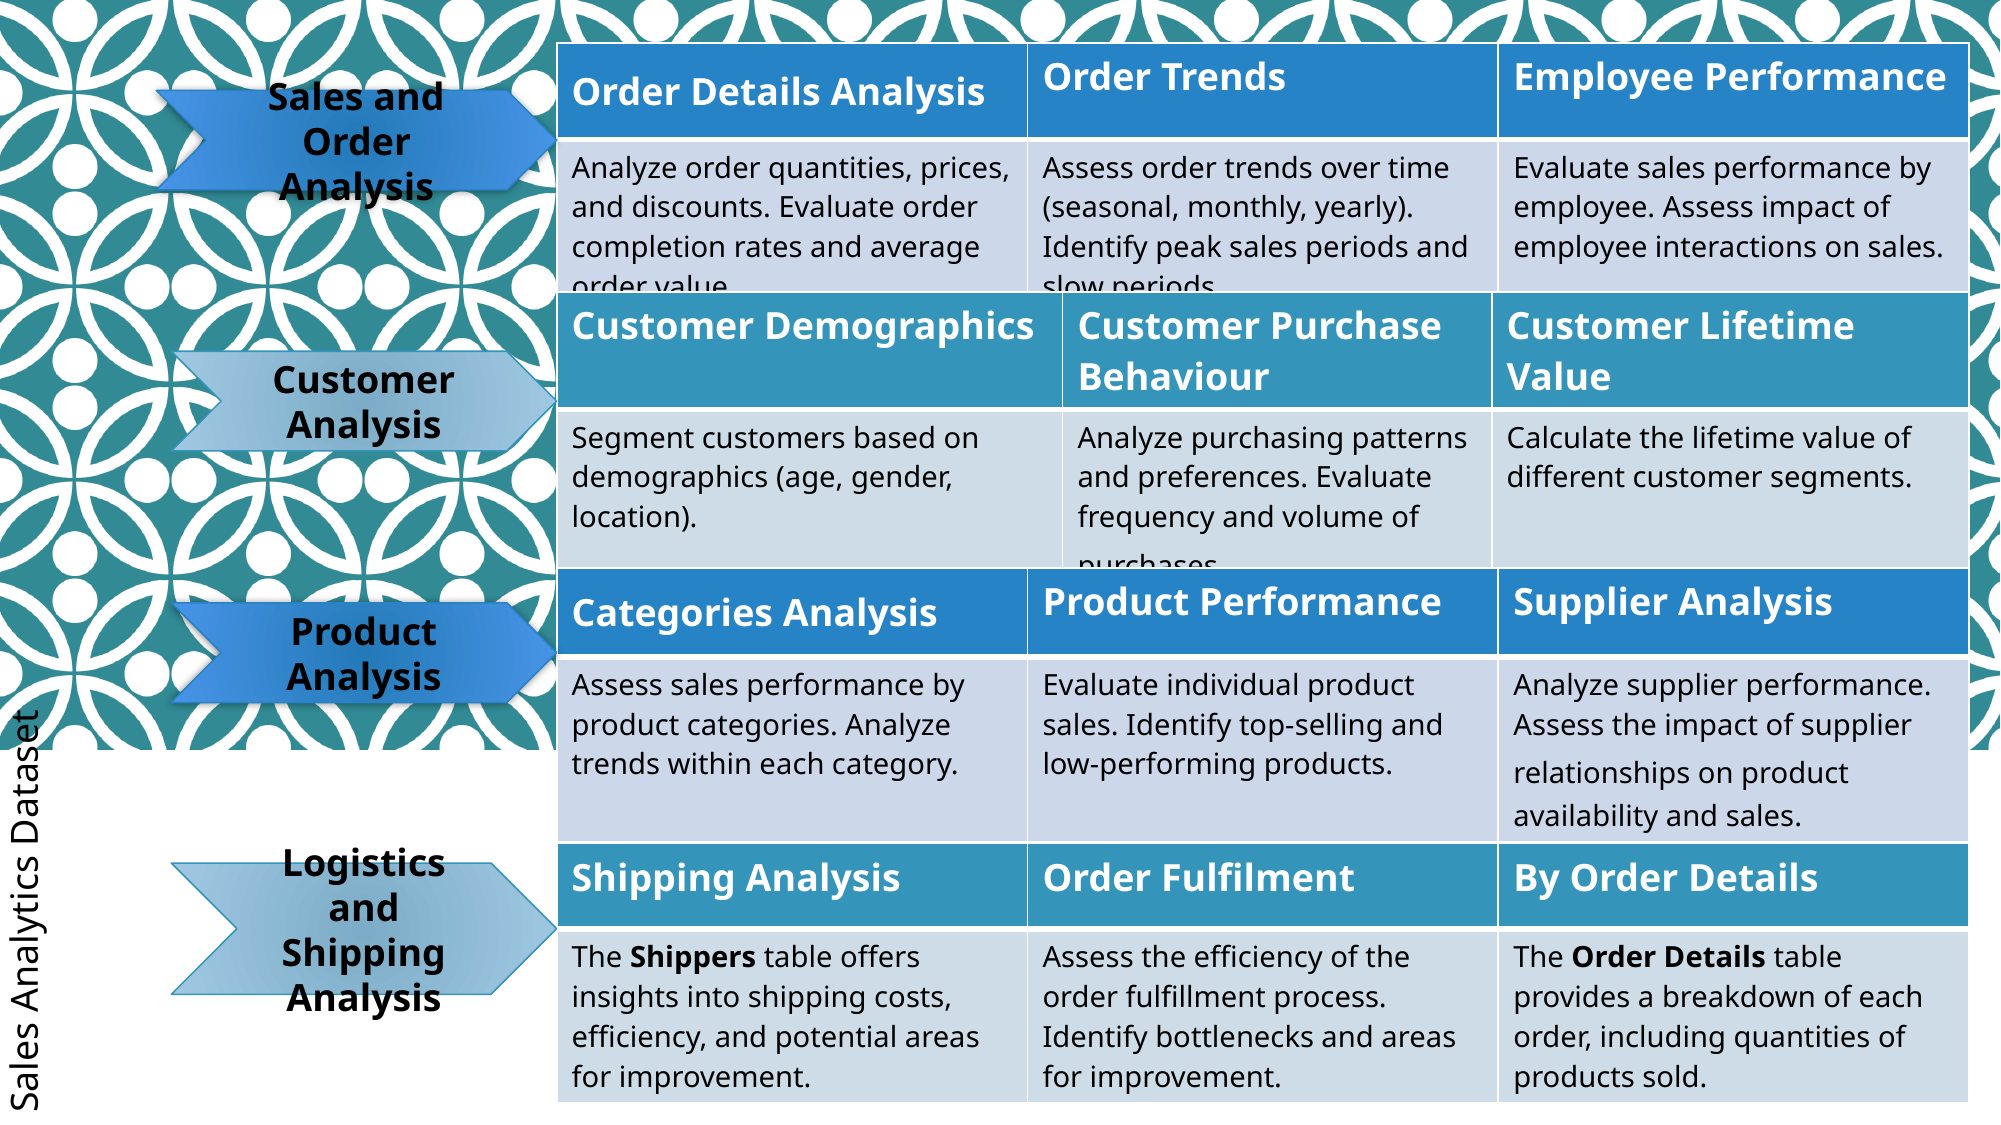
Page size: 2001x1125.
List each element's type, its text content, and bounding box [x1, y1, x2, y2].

table_header Employee Performance [1499, 44, 1968, 137]
table_header By Order Details [1499, 844, 1968, 926]
table_cell The Order Details table provides a breakdown of each order, including quantities of products sold. [1499, 932, 1968, 1102]
table_cell Analyze supplier performance. Assess the impact of supplier relationships on product availability and sales. [1499, 660, 1968, 841]
table_cell Calculate the lifetime value of different customer segments. [1493, 412, 1968, 567]
table_header Customer Demographics [558, 293, 1062, 407]
table_cell Evaluate sales performance by employee. Assess impact of employee interactions on sales. [1499, 142, 1968, 291]
text_box Customer Analysis [170, 350, 558, 452]
table_header Customer Purchase Behaviour [1063, 293, 1491, 407]
table_header Order Trends [1028, 44, 1497, 137]
table_header Customer Lifetime Value [1493, 293, 1968, 407]
text_box Product Analysis [170, 602, 558, 704]
table_cell Segment customers based on demographics (age, gender, location). [558, 412, 1062, 567]
table_header Supplier Analysis [1499, 569, 1968, 654]
table_header Shipping Analysis [558, 844, 1027, 926]
table_cell Analyze purchasing patterns and preferences. Evaluate frequency and volume of purchases. [1063, 412, 1491, 567]
table_header Order Details Analysis [558, 44, 1027, 137]
text_box Logistics and Shipping Analysis [170, 862, 558, 996]
table_cell Assess sales performance by product categories. Analyze trends within each category. [558, 660, 1027, 841]
table_header Product Performance [1028, 569, 1497, 654]
table_cell Evaluate individual product sales. Identify top-selling and low-performing products. [1028, 660, 1497, 841]
table_header Order Fulfilment [1028, 844, 1497, 926]
table_cell Assess order trends over time (seasonal, monthly, yearly). Identify peak sales periods and slow periods. [1028, 142, 1497, 291]
table_cell Analyze order quantities, prices, and discounts. Evaluate order completion rates and average order value. [558, 142, 1027, 291]
table_cell Assess the efficiency of the order fulfillment process. Identify bottlenecks and areas for improvement. [1028, 932, 1497, 1102]
table_header Categories Analysis [558, 569, 1027, 654]
table_cell The Shippers table offers insights into shipping costs, efficiency, and potential areas for improvement. [558, 932, 1027, 1102]
text_box Sales and Order Analysis [155, 89, 558, 191]
text_box Sales Analytics Dataset [0, 691, 69, 1125]
